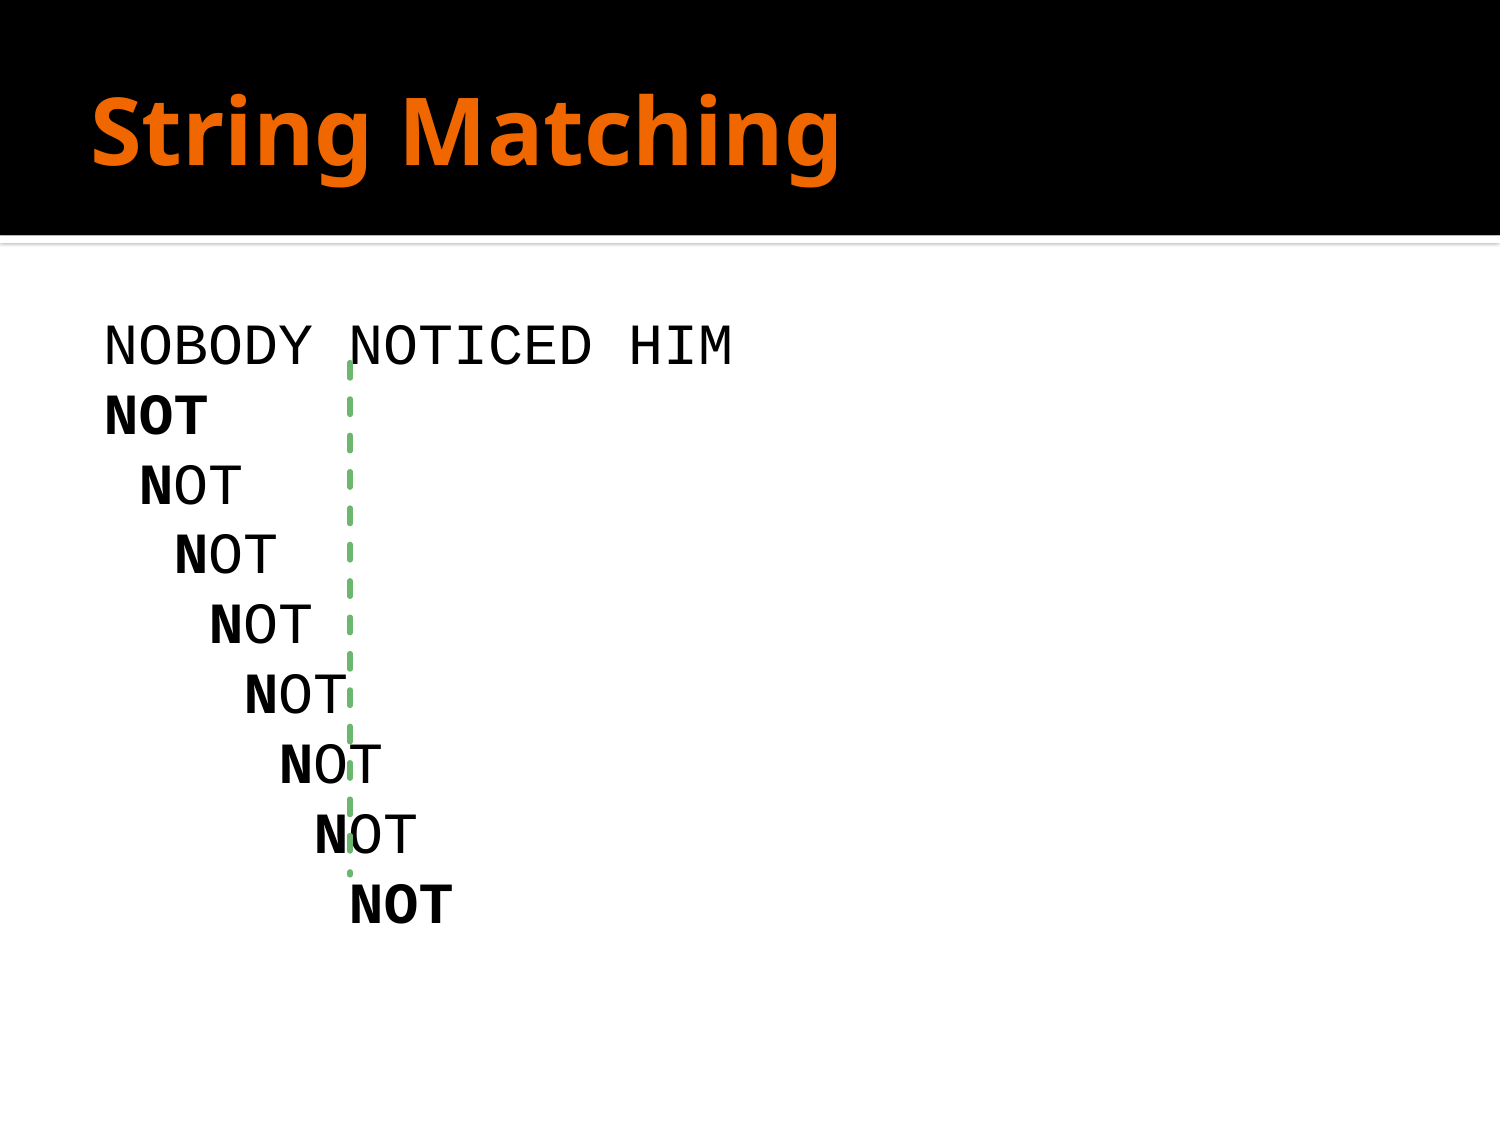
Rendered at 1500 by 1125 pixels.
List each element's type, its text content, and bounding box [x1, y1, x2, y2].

list NOBODY NOTICED HIM NOT NOT NOT NOT NOT NOT NOT NOT [75, 291, 1425, 1050]
title String Matching [75, 25, 1425, 231]
